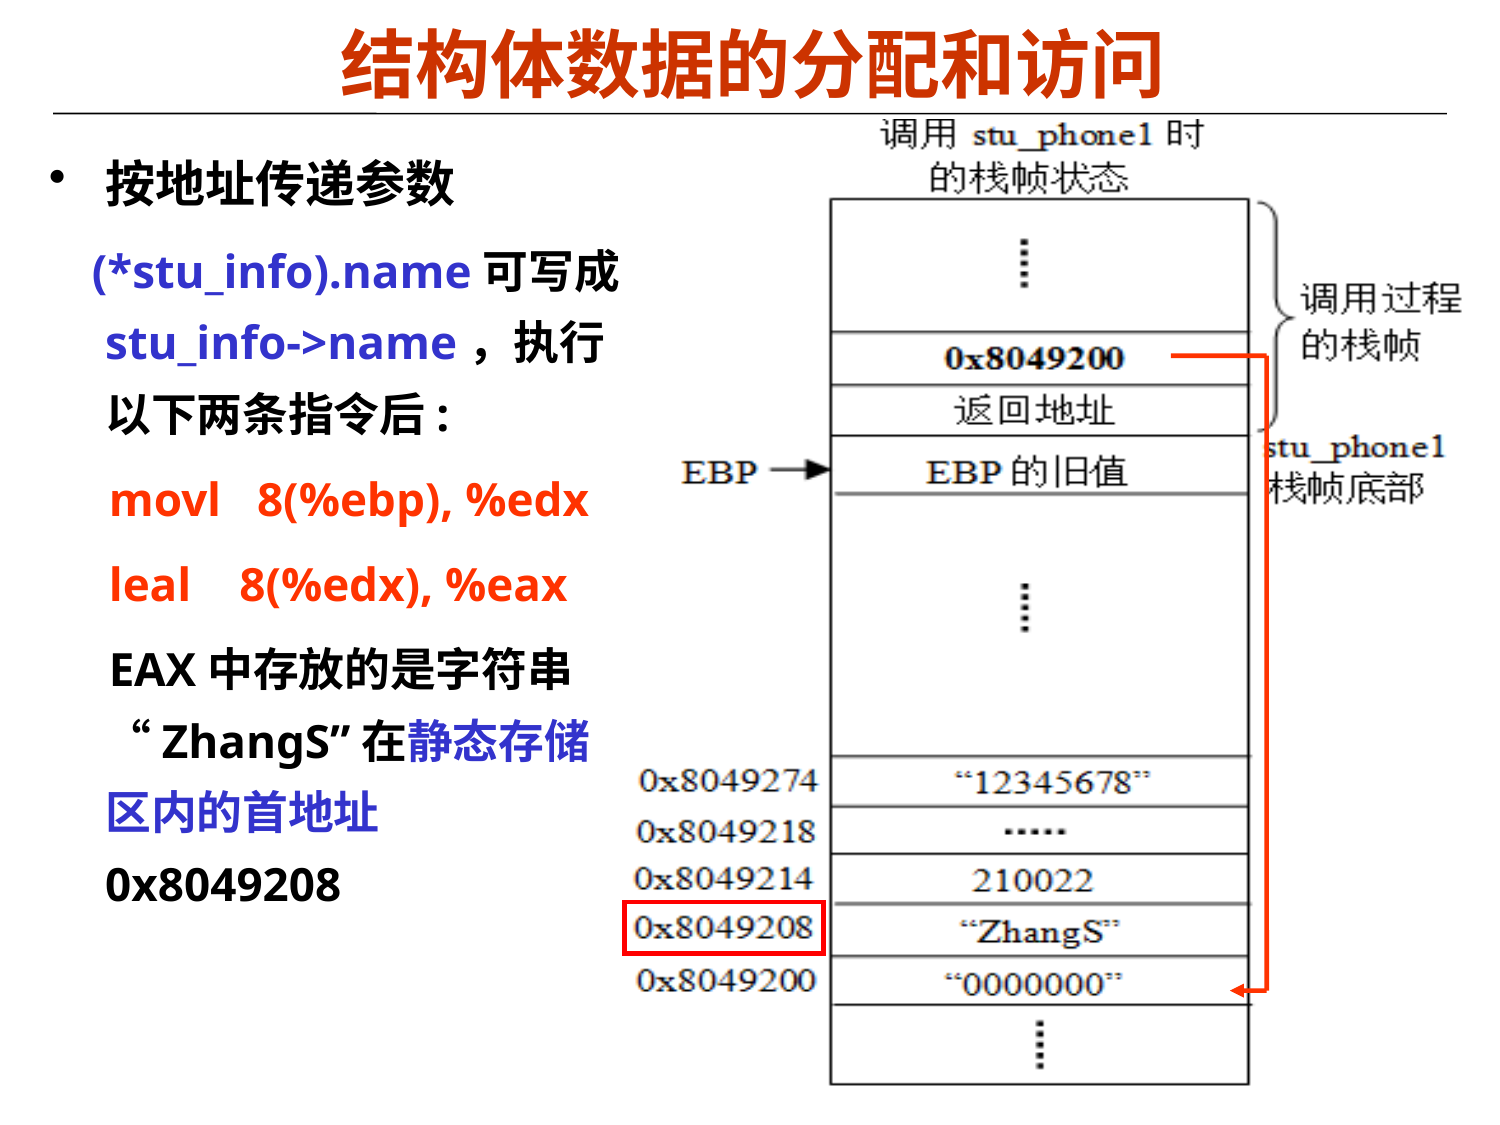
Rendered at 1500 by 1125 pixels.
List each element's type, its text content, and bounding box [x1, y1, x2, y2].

picture [624, 119, 1467, 1095]
list 按地址传递参数 (*stu_info).name可写成stu_info->name，执行以下两条指令后: movl 8(%ebp), %edx leal 8(%edx), %eax EAX中存放的是字符串“ZhangS”在静态存储区内的首地址0x8049208 [33, 126, 619, 1058]
title 结构体数据的分配和访问 [77, 15, 1429, 109]
